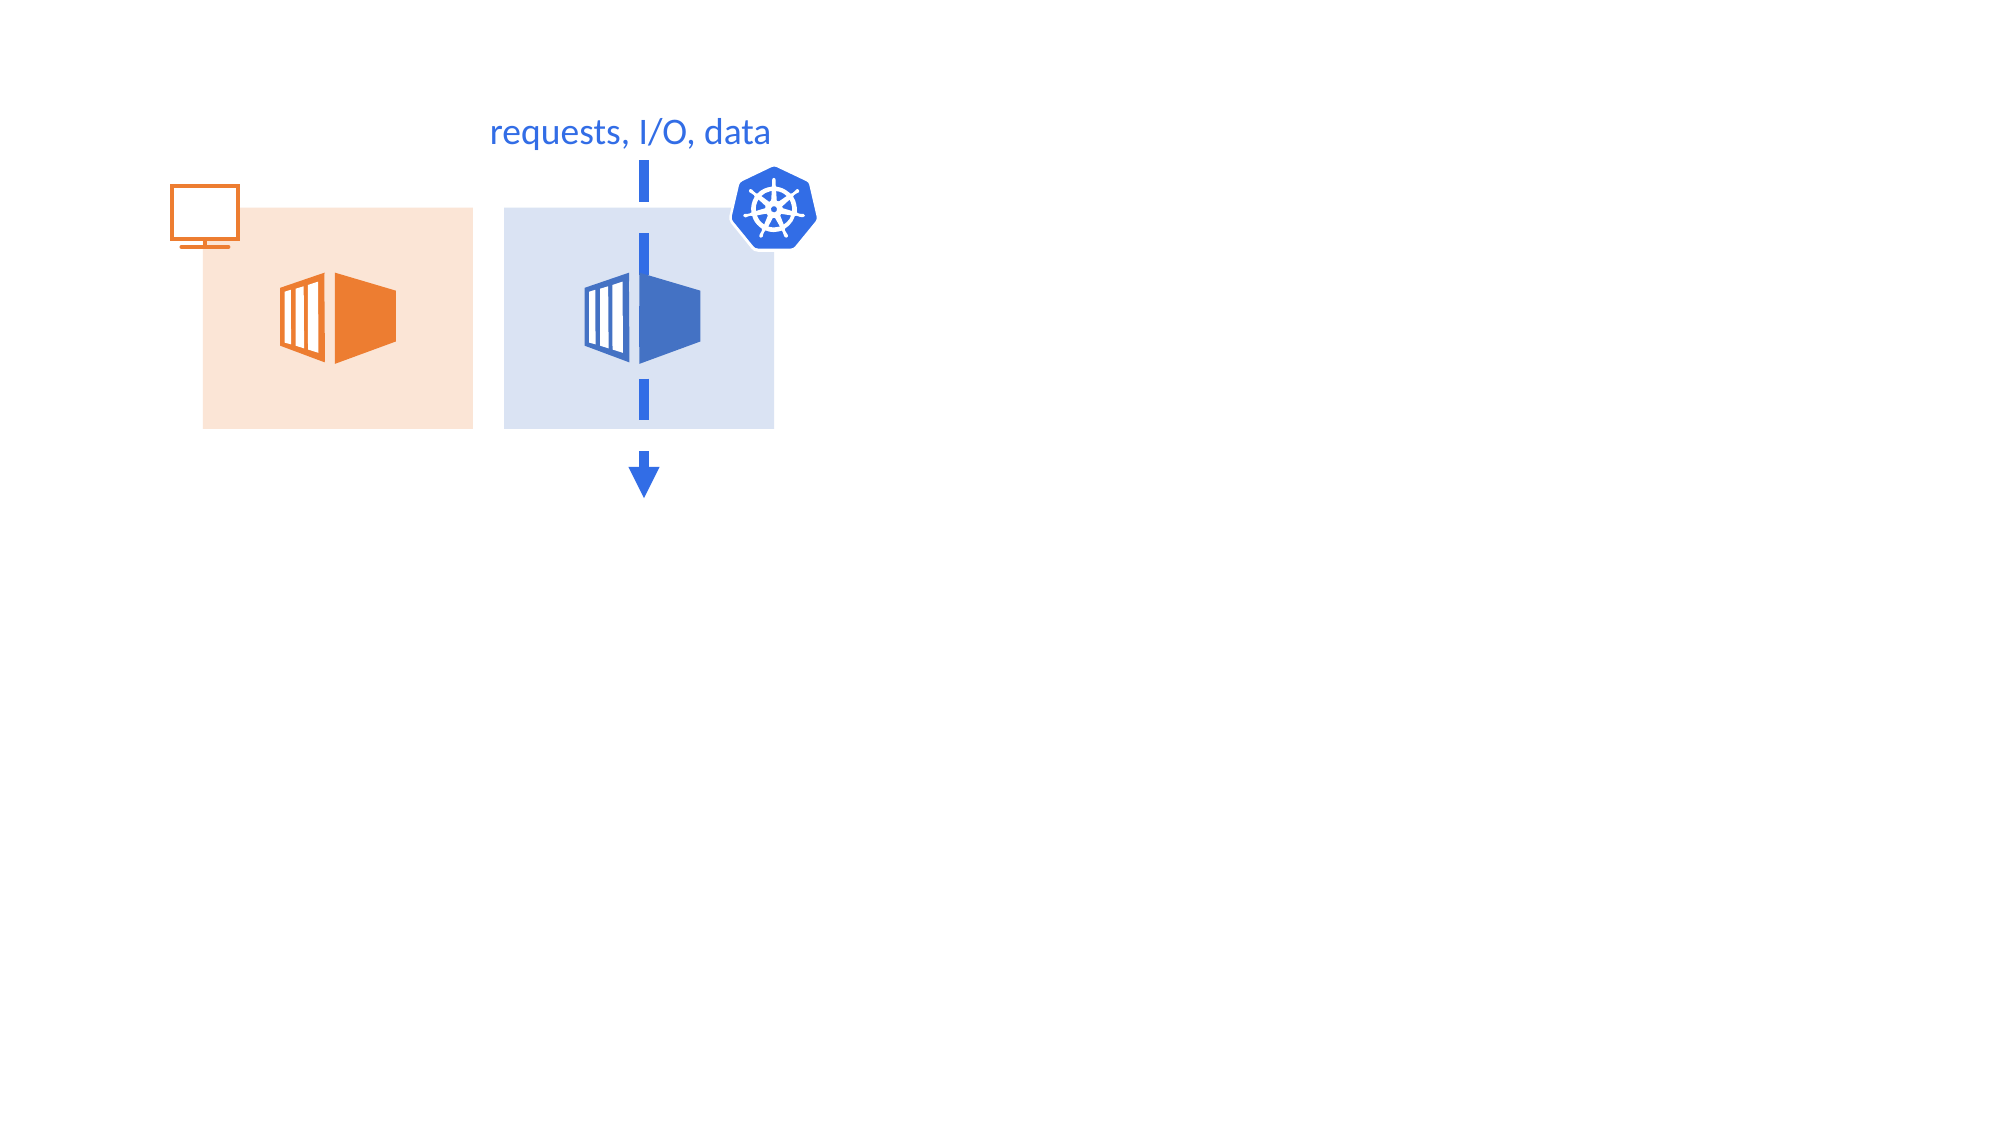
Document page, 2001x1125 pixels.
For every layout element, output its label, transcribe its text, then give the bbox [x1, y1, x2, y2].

text_box requests, I/O, data [475, 99, 787, 160]
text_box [728, 163, 820, 252]
text_box [503, 207, 643, 430]
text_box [584, 272, 701, 364]
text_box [280, 272, 396, 364]
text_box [171, 186, 238, 247]
text_box [645, 207, 775, 430]
text_box [202, 207, 474, 430]
